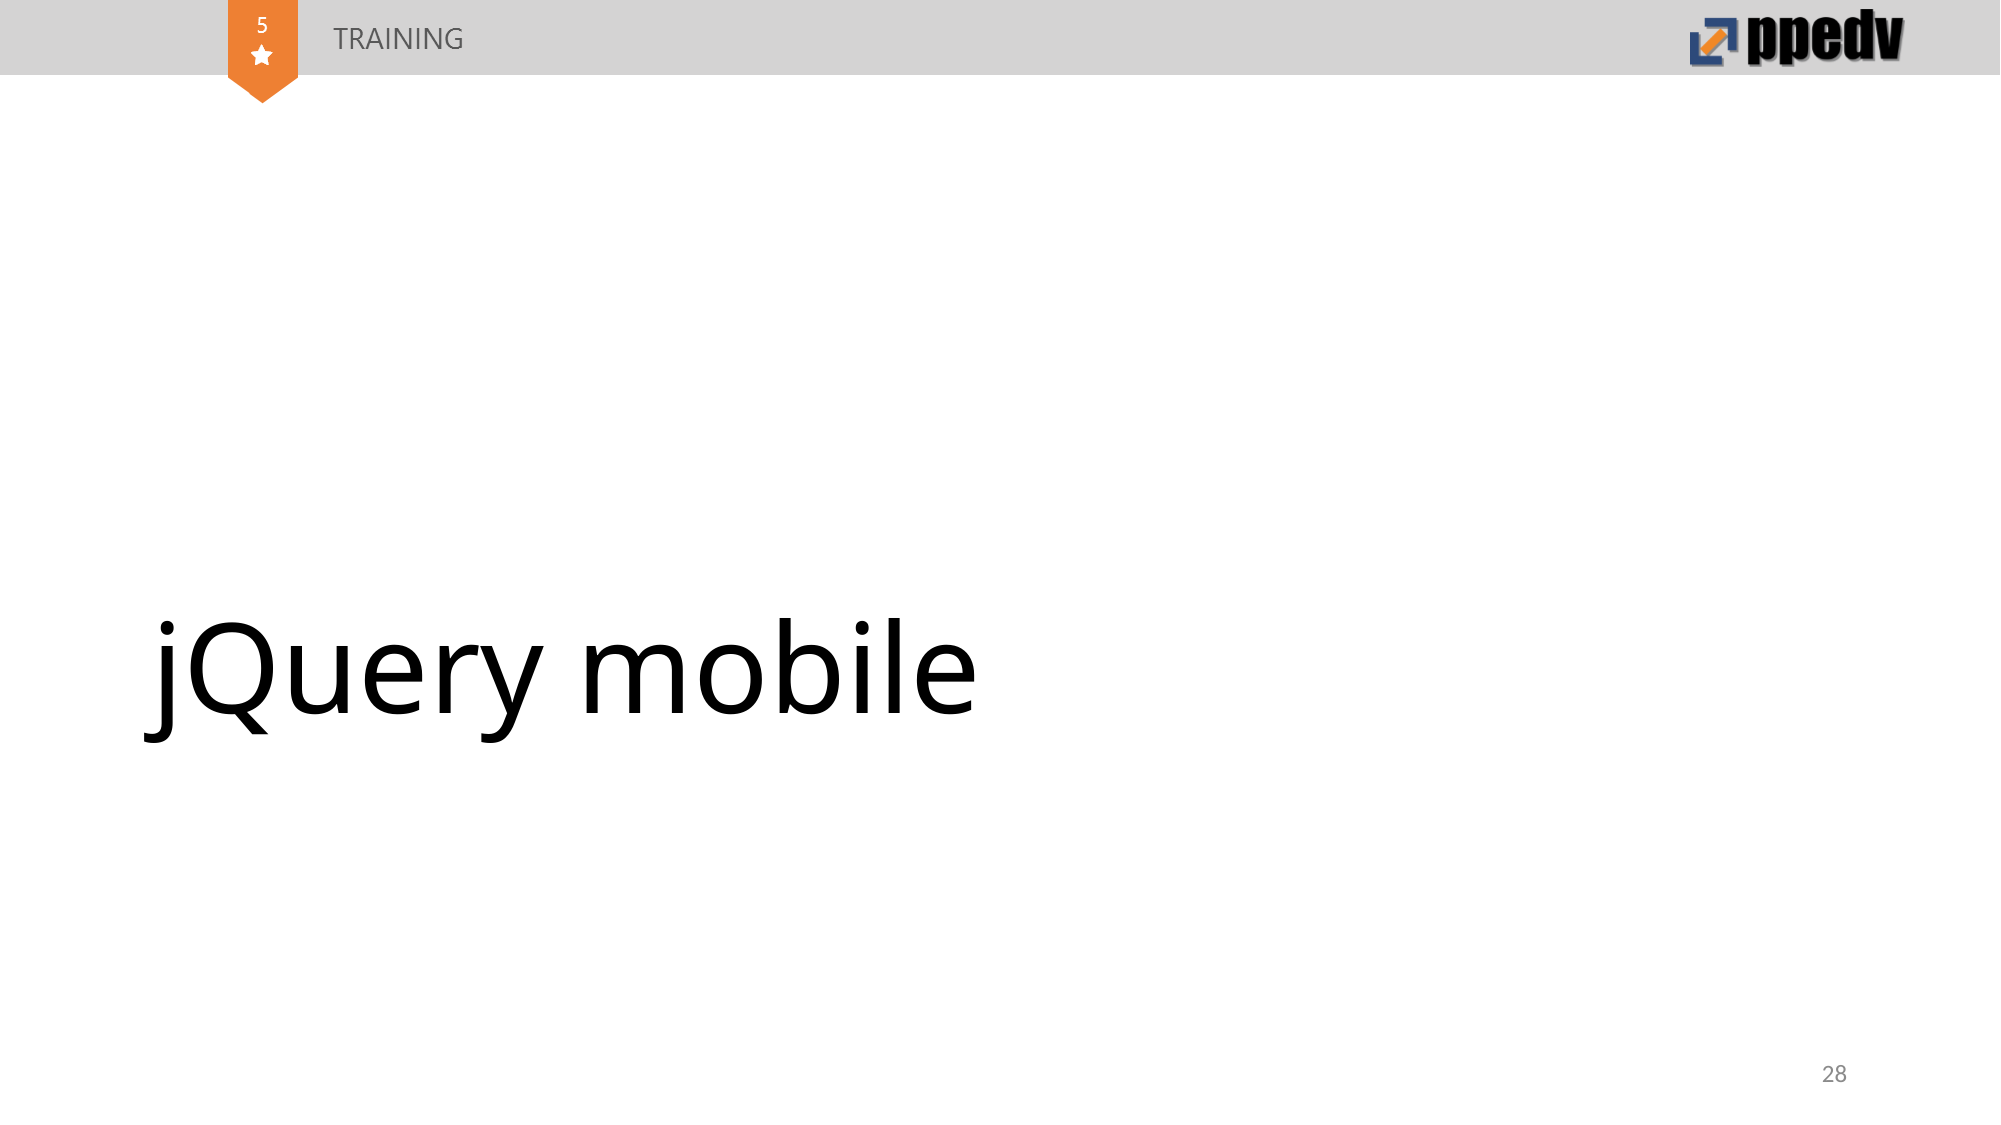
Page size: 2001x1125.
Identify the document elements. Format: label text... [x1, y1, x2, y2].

picture [0, 0, 2000, 104]
slide_number 28 [1412, 1042, 1863, 1103]
title jQuery mobile [136, 280, 1862, 749]
